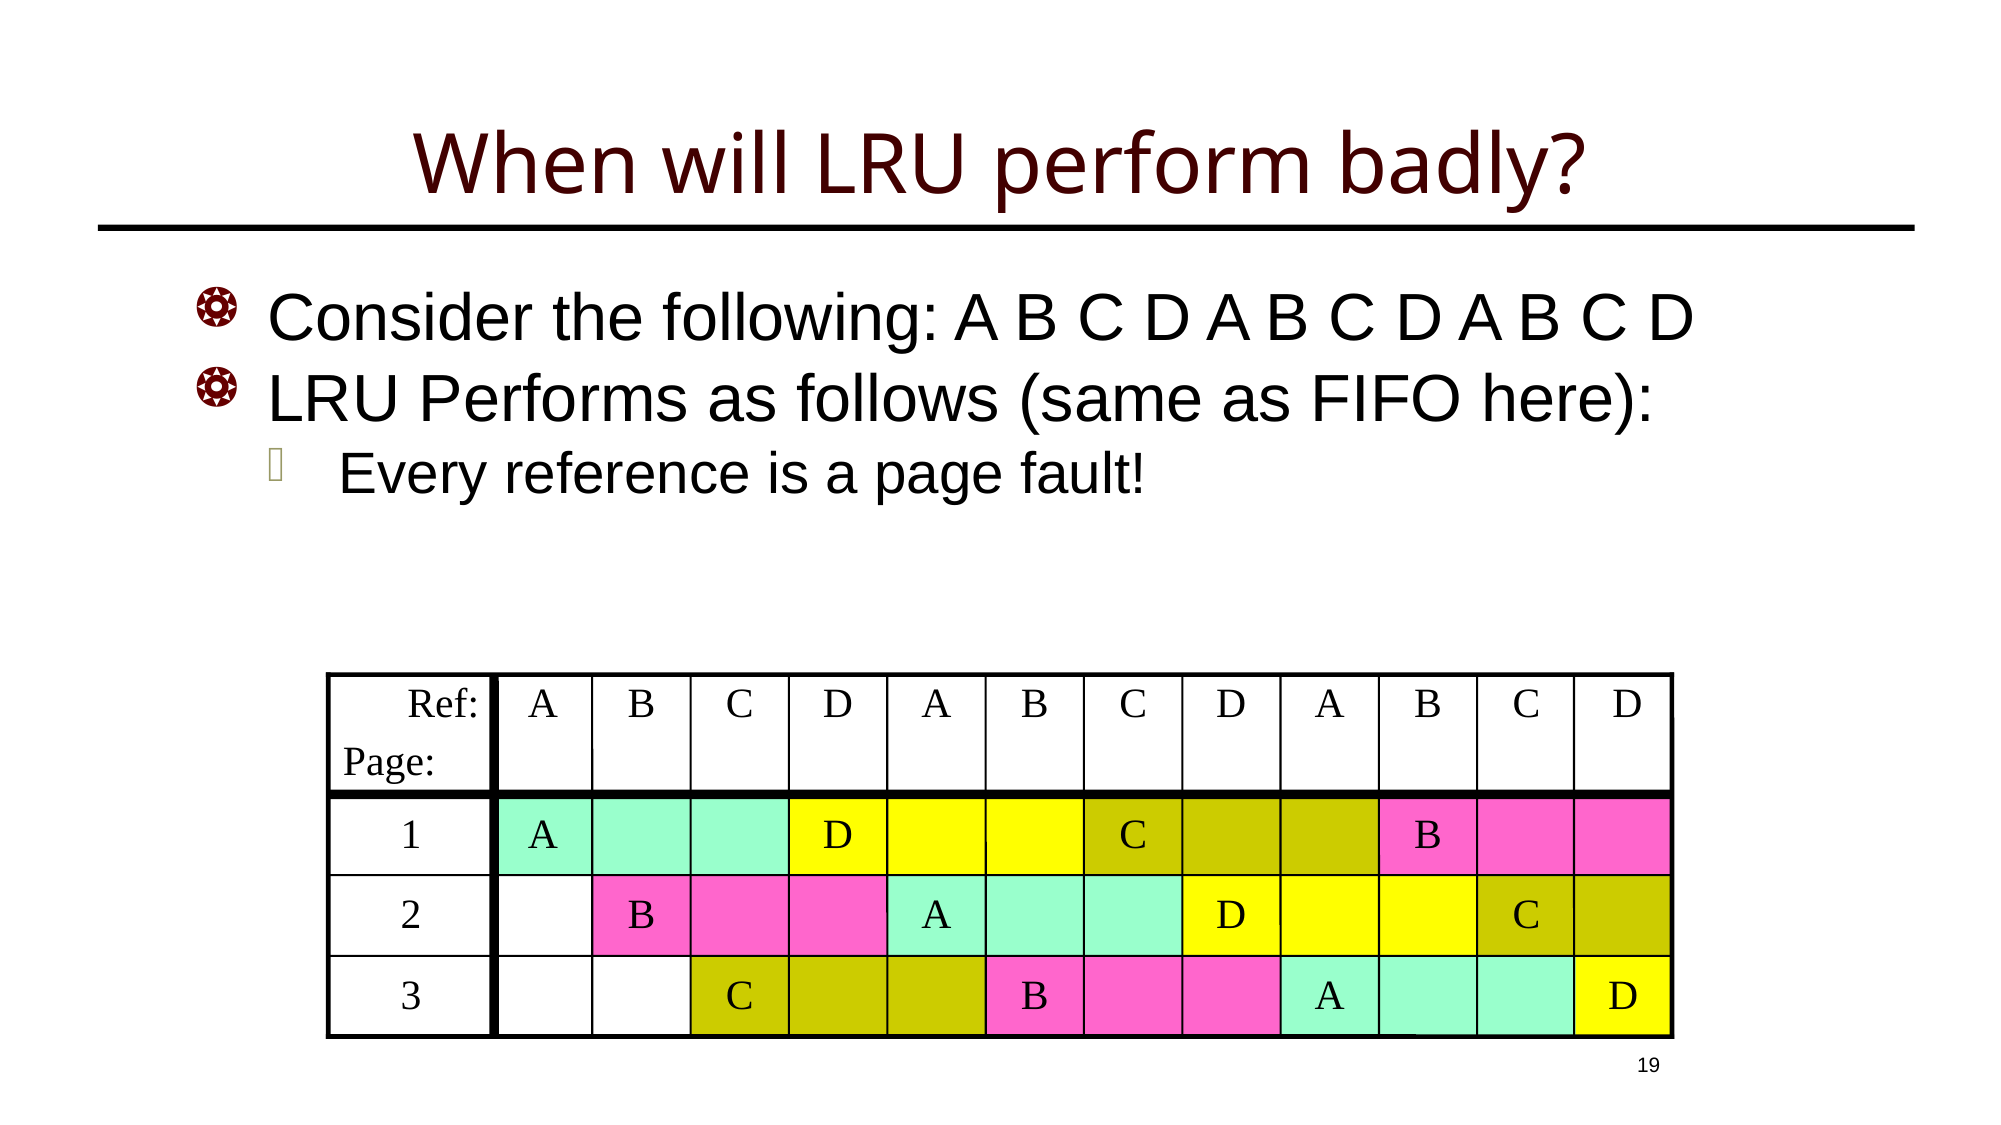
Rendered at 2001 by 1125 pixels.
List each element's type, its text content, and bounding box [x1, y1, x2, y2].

list Consider the following: A B C D A B C D A B C D LRU Performs as follows (same as FIFO here): Every reference is a page fault! [174, 282, 1876, 1125]
title When will LRU perform badly? [99, 66, 1902, 218]
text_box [327, 674, 1677, 1037]
slide_number 19 [1362, 1044, 1676, 1120]
